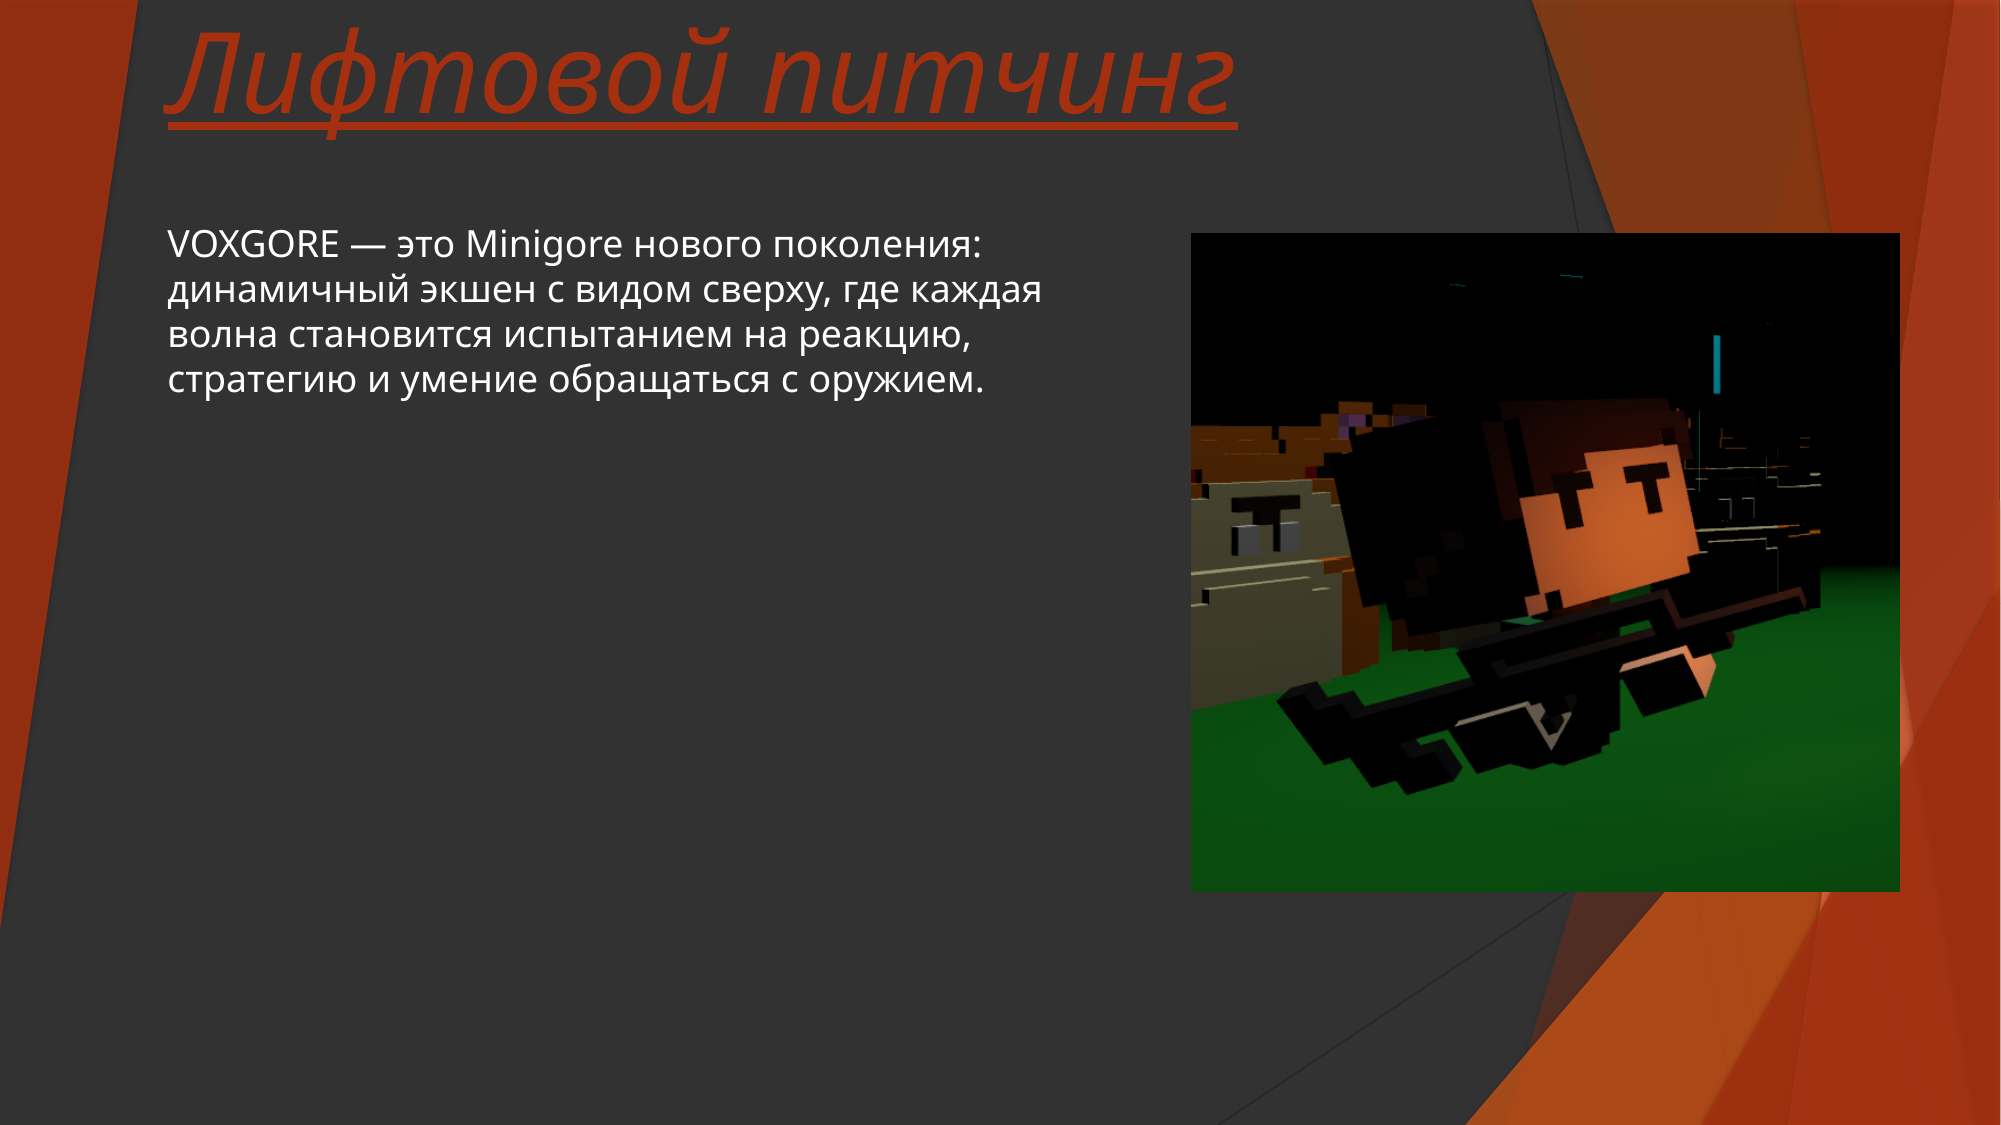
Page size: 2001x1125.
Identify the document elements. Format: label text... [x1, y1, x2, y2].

text_box VOXGORE — это Minigore нового поколения: динамичный экшен с видом сверху, где каждая волна становится испытанием на реакцию, стратегию и умение обращаться с оружием. [152, 212, 1154, 408]
title Лифтовой питчинг [152, 15, 1522, 144]
picture [1190, 232, 1900, 893]
